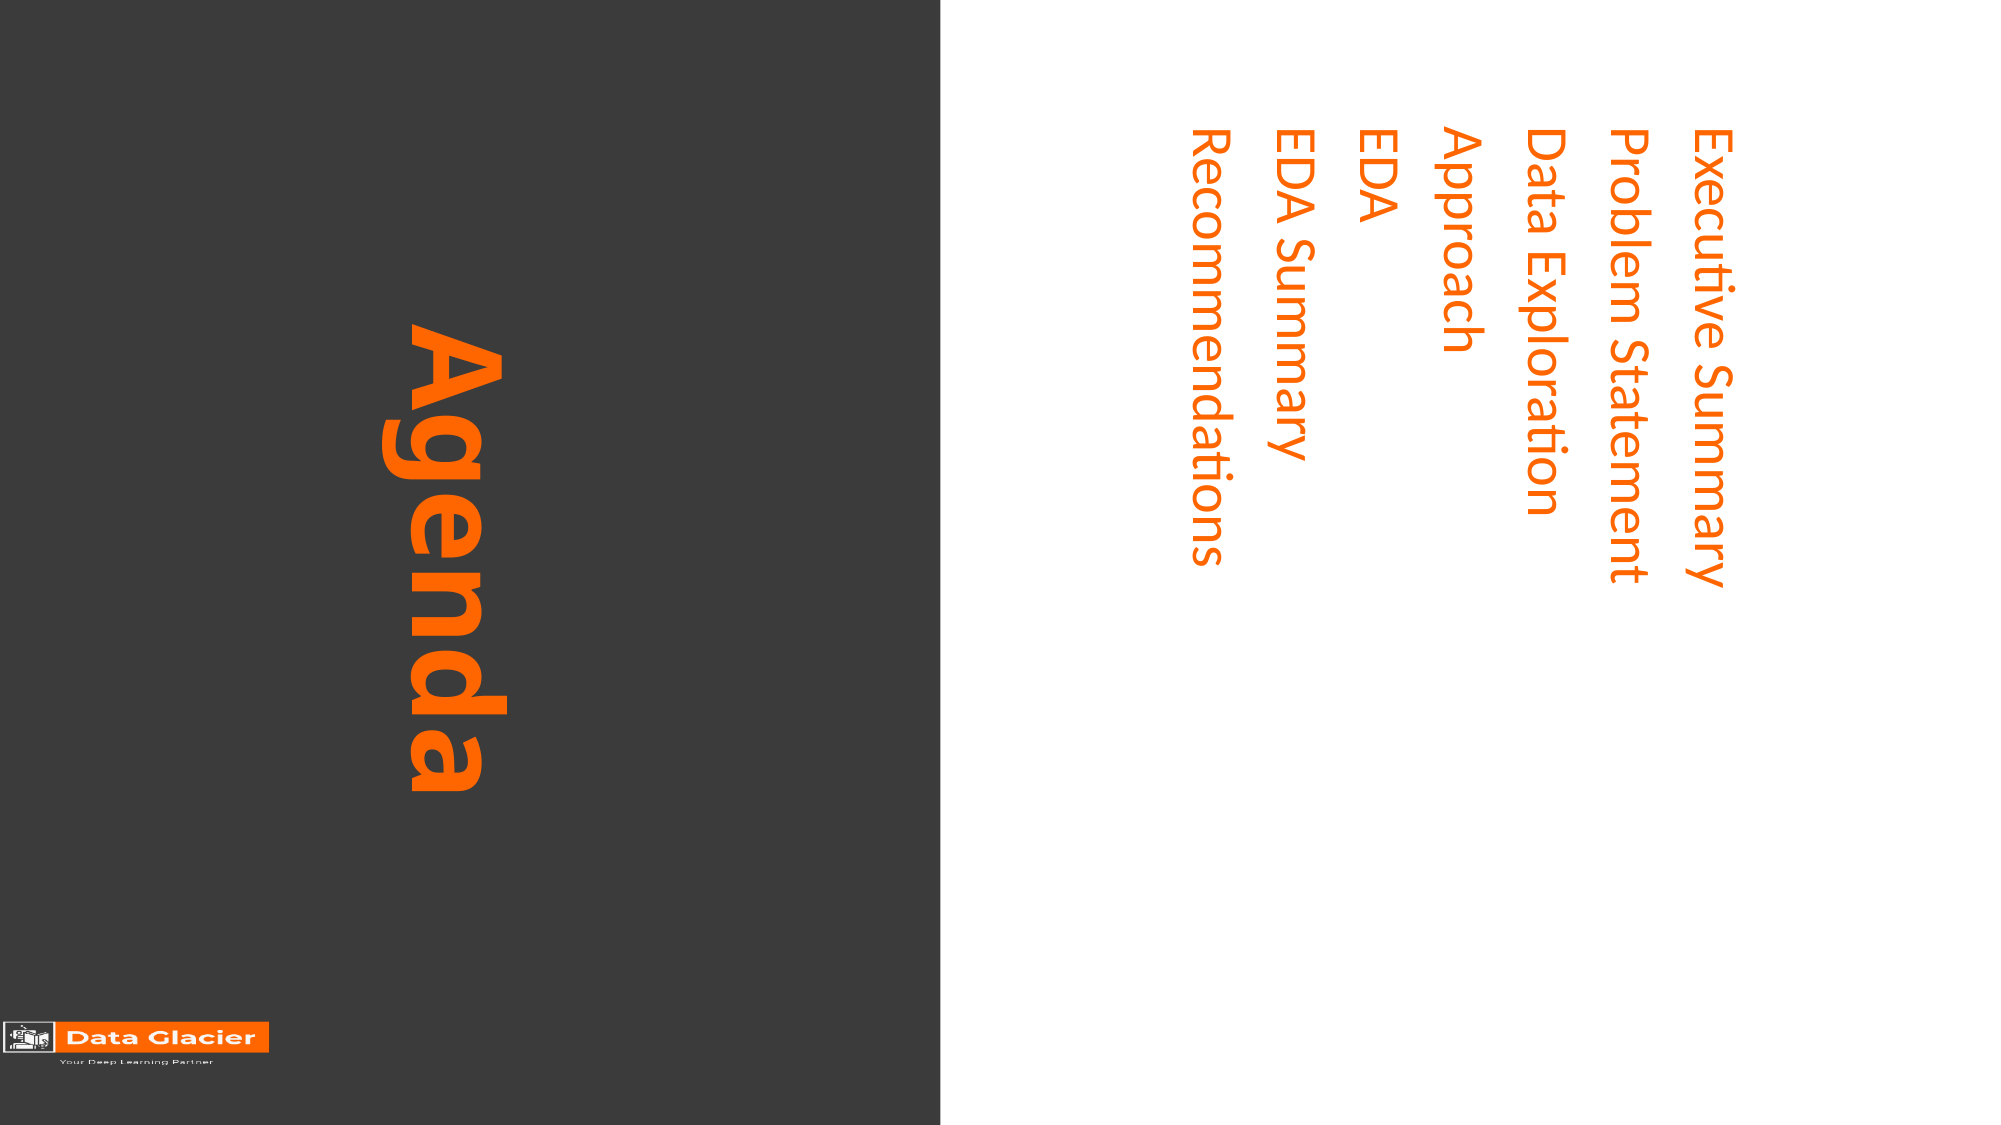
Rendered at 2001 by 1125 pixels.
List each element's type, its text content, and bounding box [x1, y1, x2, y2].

title Agenda [0, 0, 940, 1125]
picture [0, 961, 272, 1125]
subtitle Executive Summary Problem Statement Data Exploration Approach EDA EDA Summary Recommendations [940, 0, 2000, 1125]
